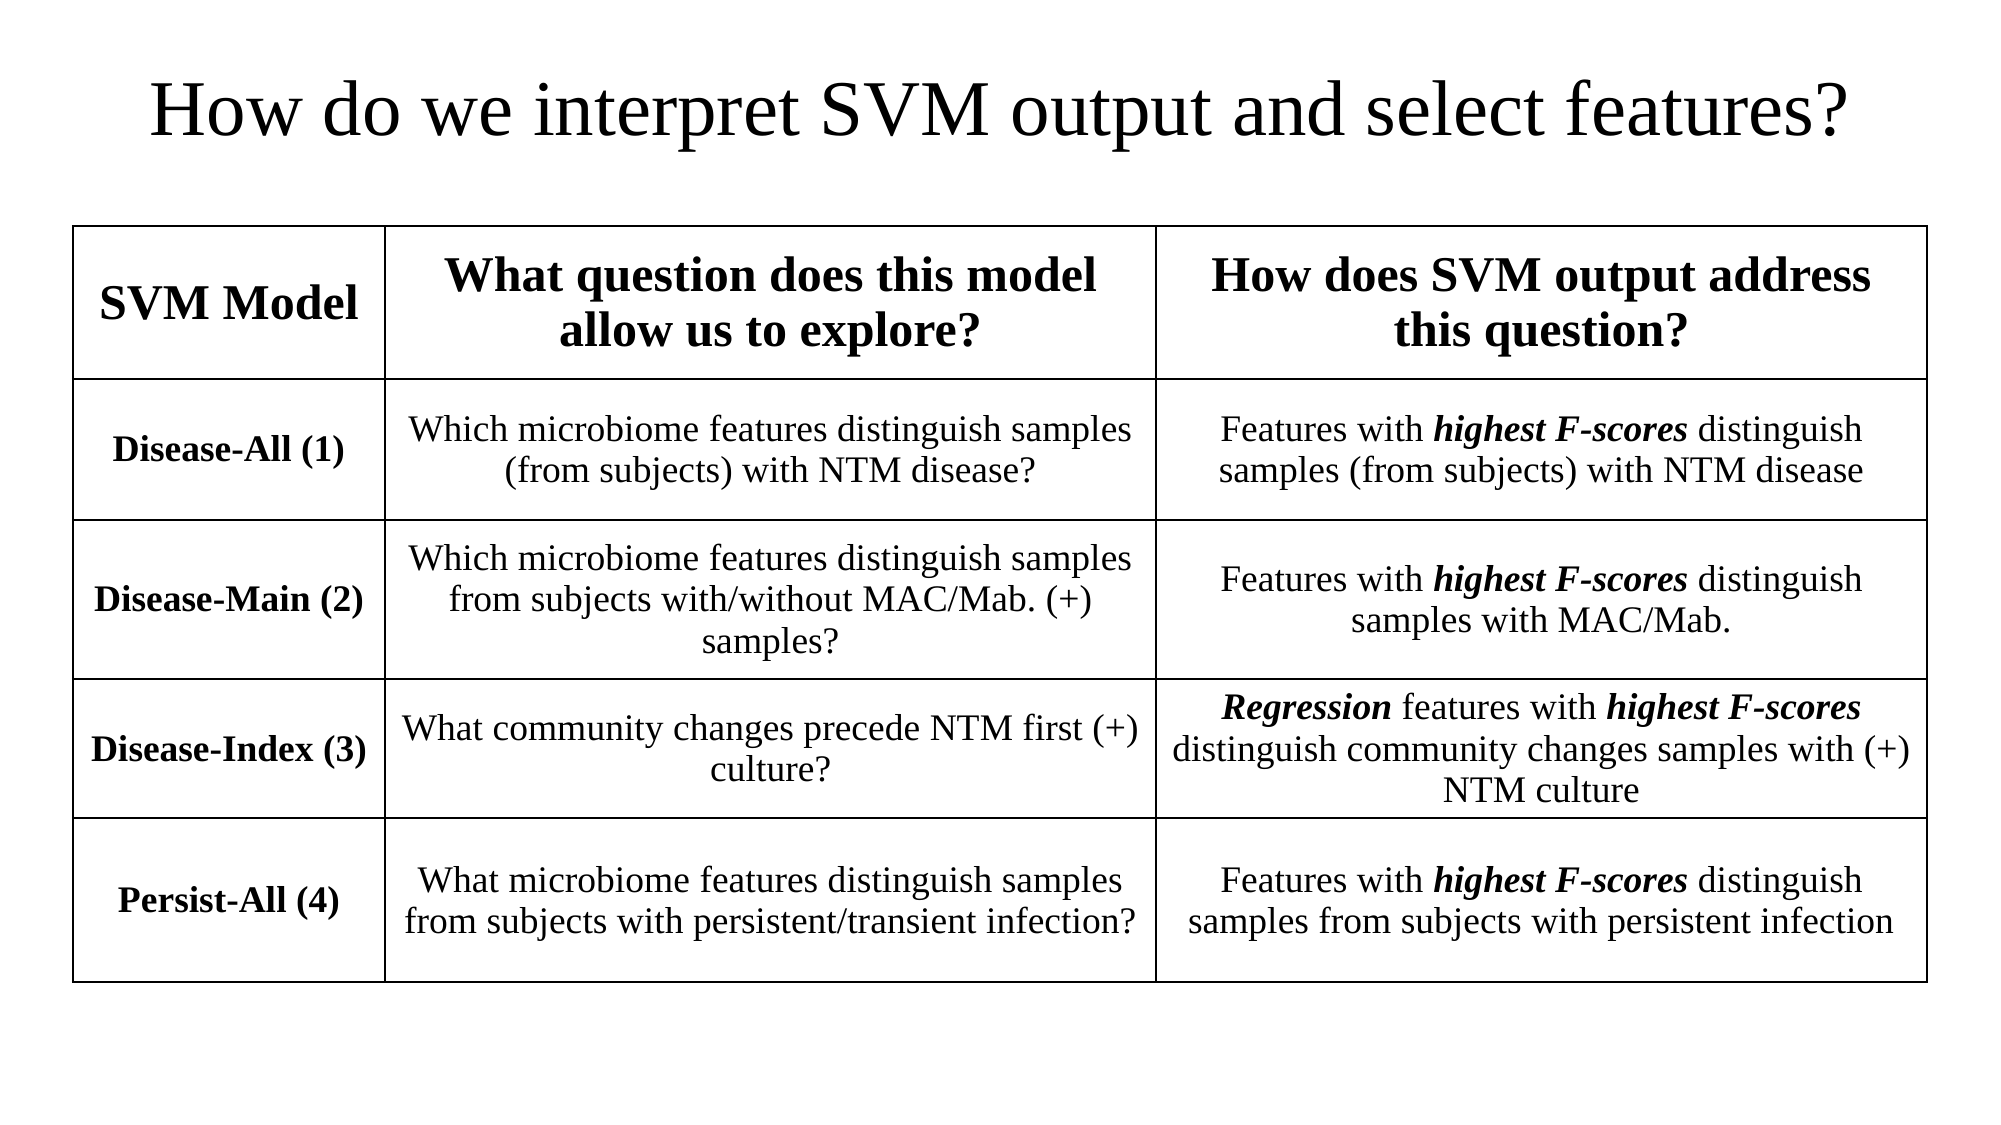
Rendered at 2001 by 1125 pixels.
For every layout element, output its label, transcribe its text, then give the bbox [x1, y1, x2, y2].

table_cell Features with highest F-scores distinguish samples from subjects with persistent infection [1157, 819, 1926, 981]
table_header How does SVM output address this question? [1157, 227, 1926, 378]
table_cell Persist-All (4) [74, 819, 384, 981]
table_cell Features with highest F-scores distinguish samples (from subjects) with NTM disease [1157, 380, 1926, 519]
table_cell Regression features with highest F-scores distinguish community changes samples with (+) NTM culture [1157, 680, 1926, 817]
title How do we interpret SVM output and select features? [133, 22, 1869, 197]
table_header What question does this model allow us to explore? [386, 227, 1155, 378]
table_cell Which microbiome features distinguish samples from subjects with/without MAC/Mab. (+) samples? [386, 521, 1155, 678]
table_cell Disease-Index (3) [74, 680, 384, 817]
table_cell Disease-Main (2) [74, 521, 384, 678]
table_cell Disease-All (1) [74, 380, 384, 519]
table_cell What microbiome features distinguish samples from subjects with persistent/transient infection? [386, 819, 1155, 981]
table_cell What community changes precede NTM first (+) culture? [386, 680, 1155, 817]
table_cell Features with highest F-scores distinguish samples with MAC/Mab. [1157, 521, 1926, 678]
table_header SVM Model [74, 227, 384, 378]
table_cell Which microbiome features distinguish samples (from subjects) with NTM disease? [386, 380, 1155, 519]
